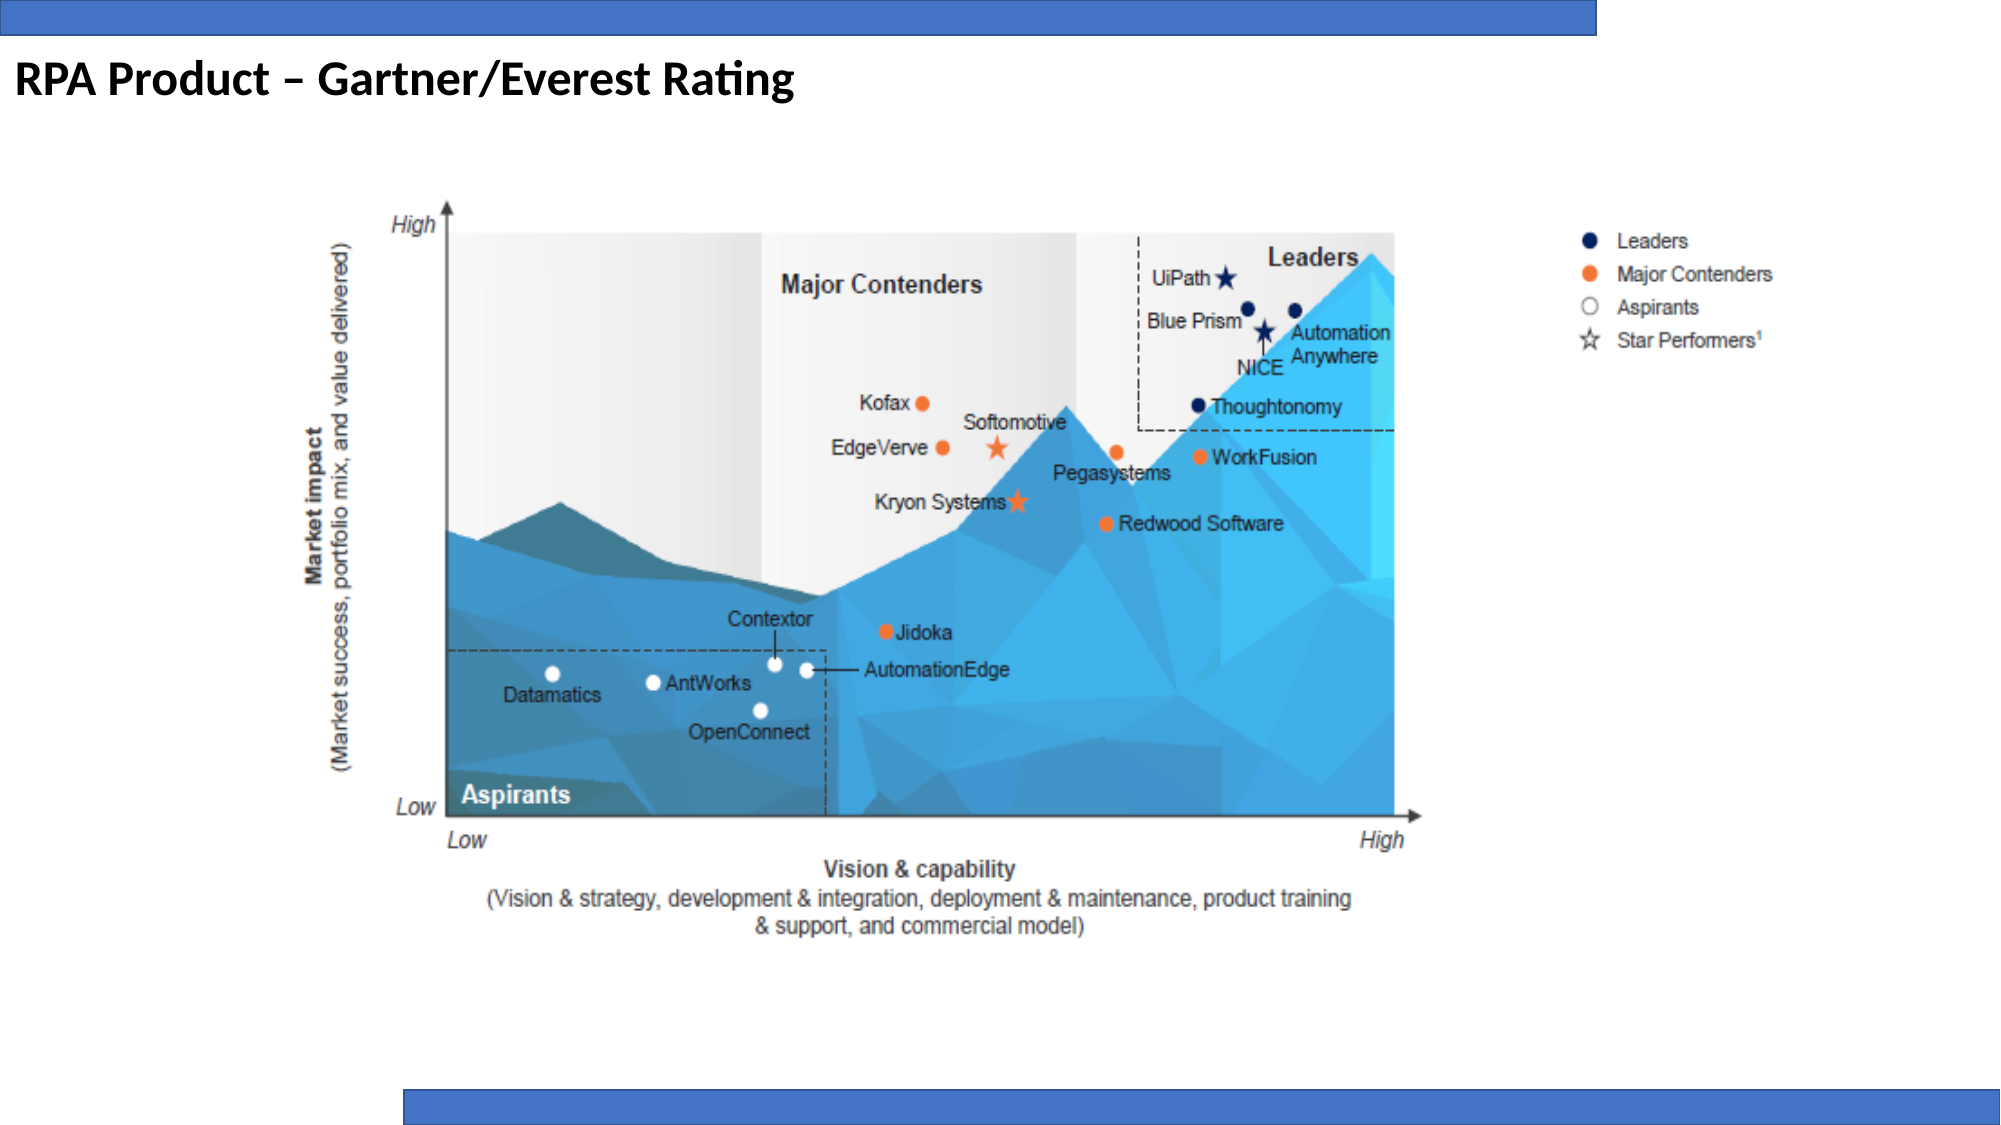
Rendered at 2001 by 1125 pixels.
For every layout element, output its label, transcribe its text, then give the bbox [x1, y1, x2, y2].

text_box [403, 1089, 2000, 1125]
text_box RPA Product – Gartner/Everest Rating [0, 37, 2000, 113]
picture [252, 185, 1807, 948]
text_box [0, 0, 1597, 36]
